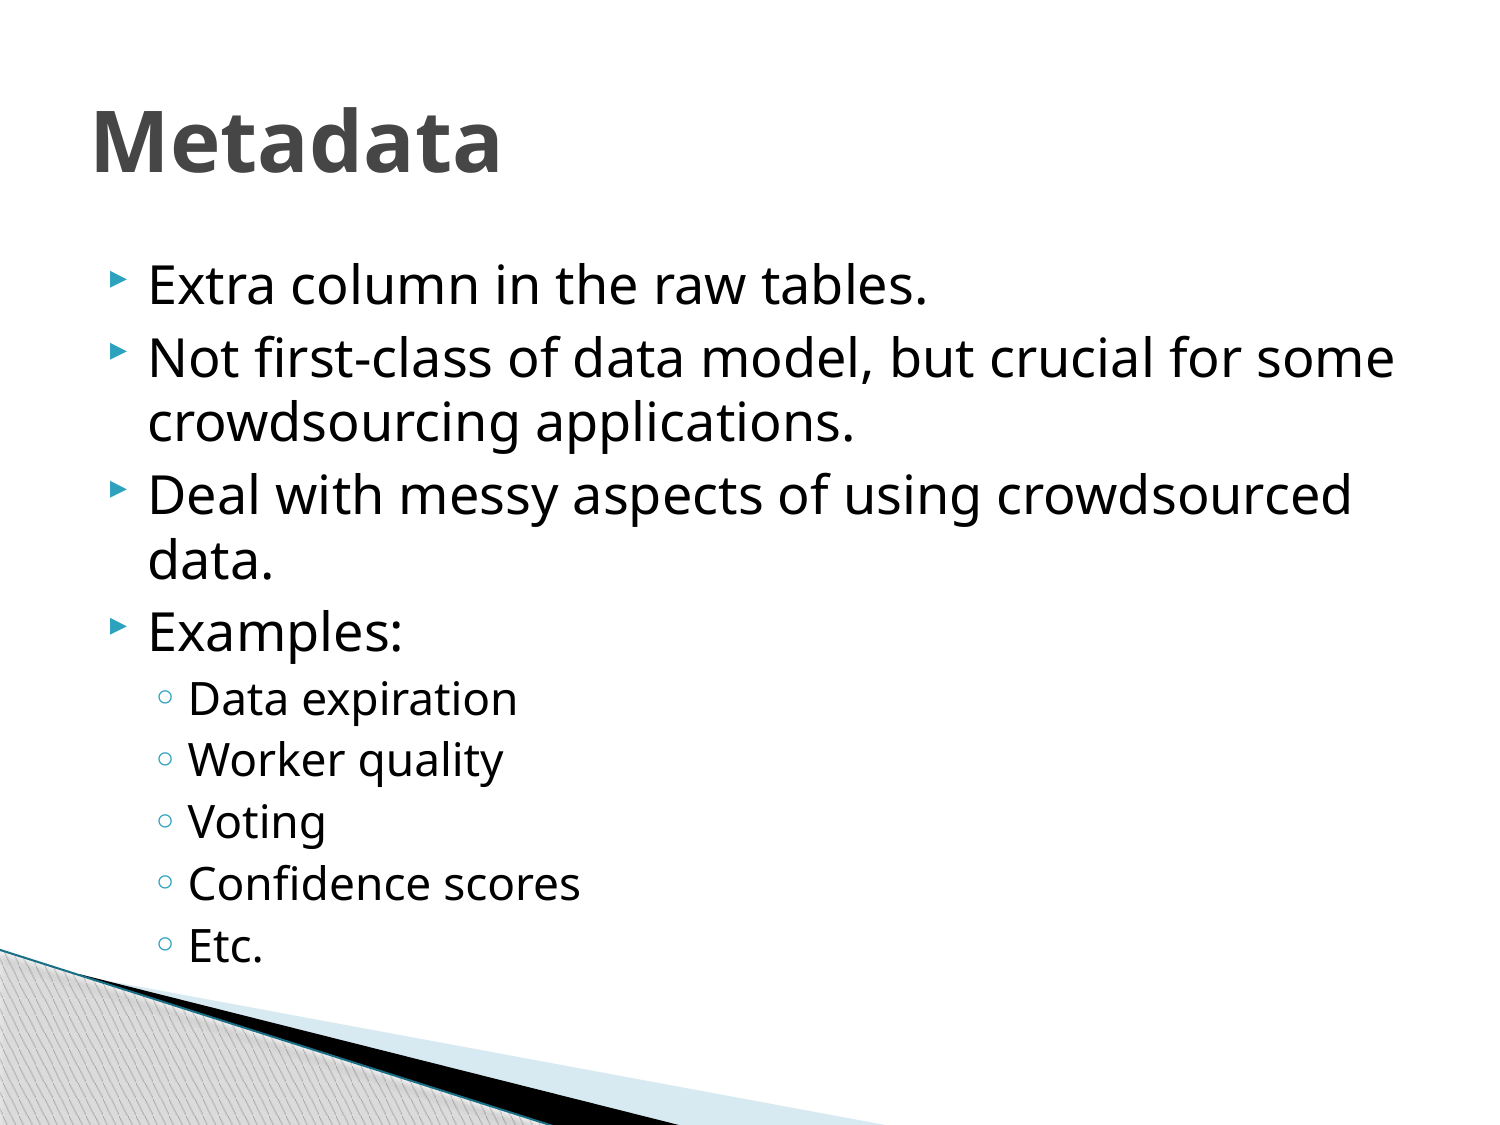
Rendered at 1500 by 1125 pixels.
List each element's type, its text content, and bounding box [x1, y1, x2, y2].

list Extra column in the raw tables. Not first-class of data model, but crucial for some crowdsourcing applications. Deal with messy aspects of using crowdsourced data. Examples: Data expiration Worker quality Voting Confidence scores Etc. [75, 243, 1425, 986]
title Metadata [75, 45, 1425, 233]
